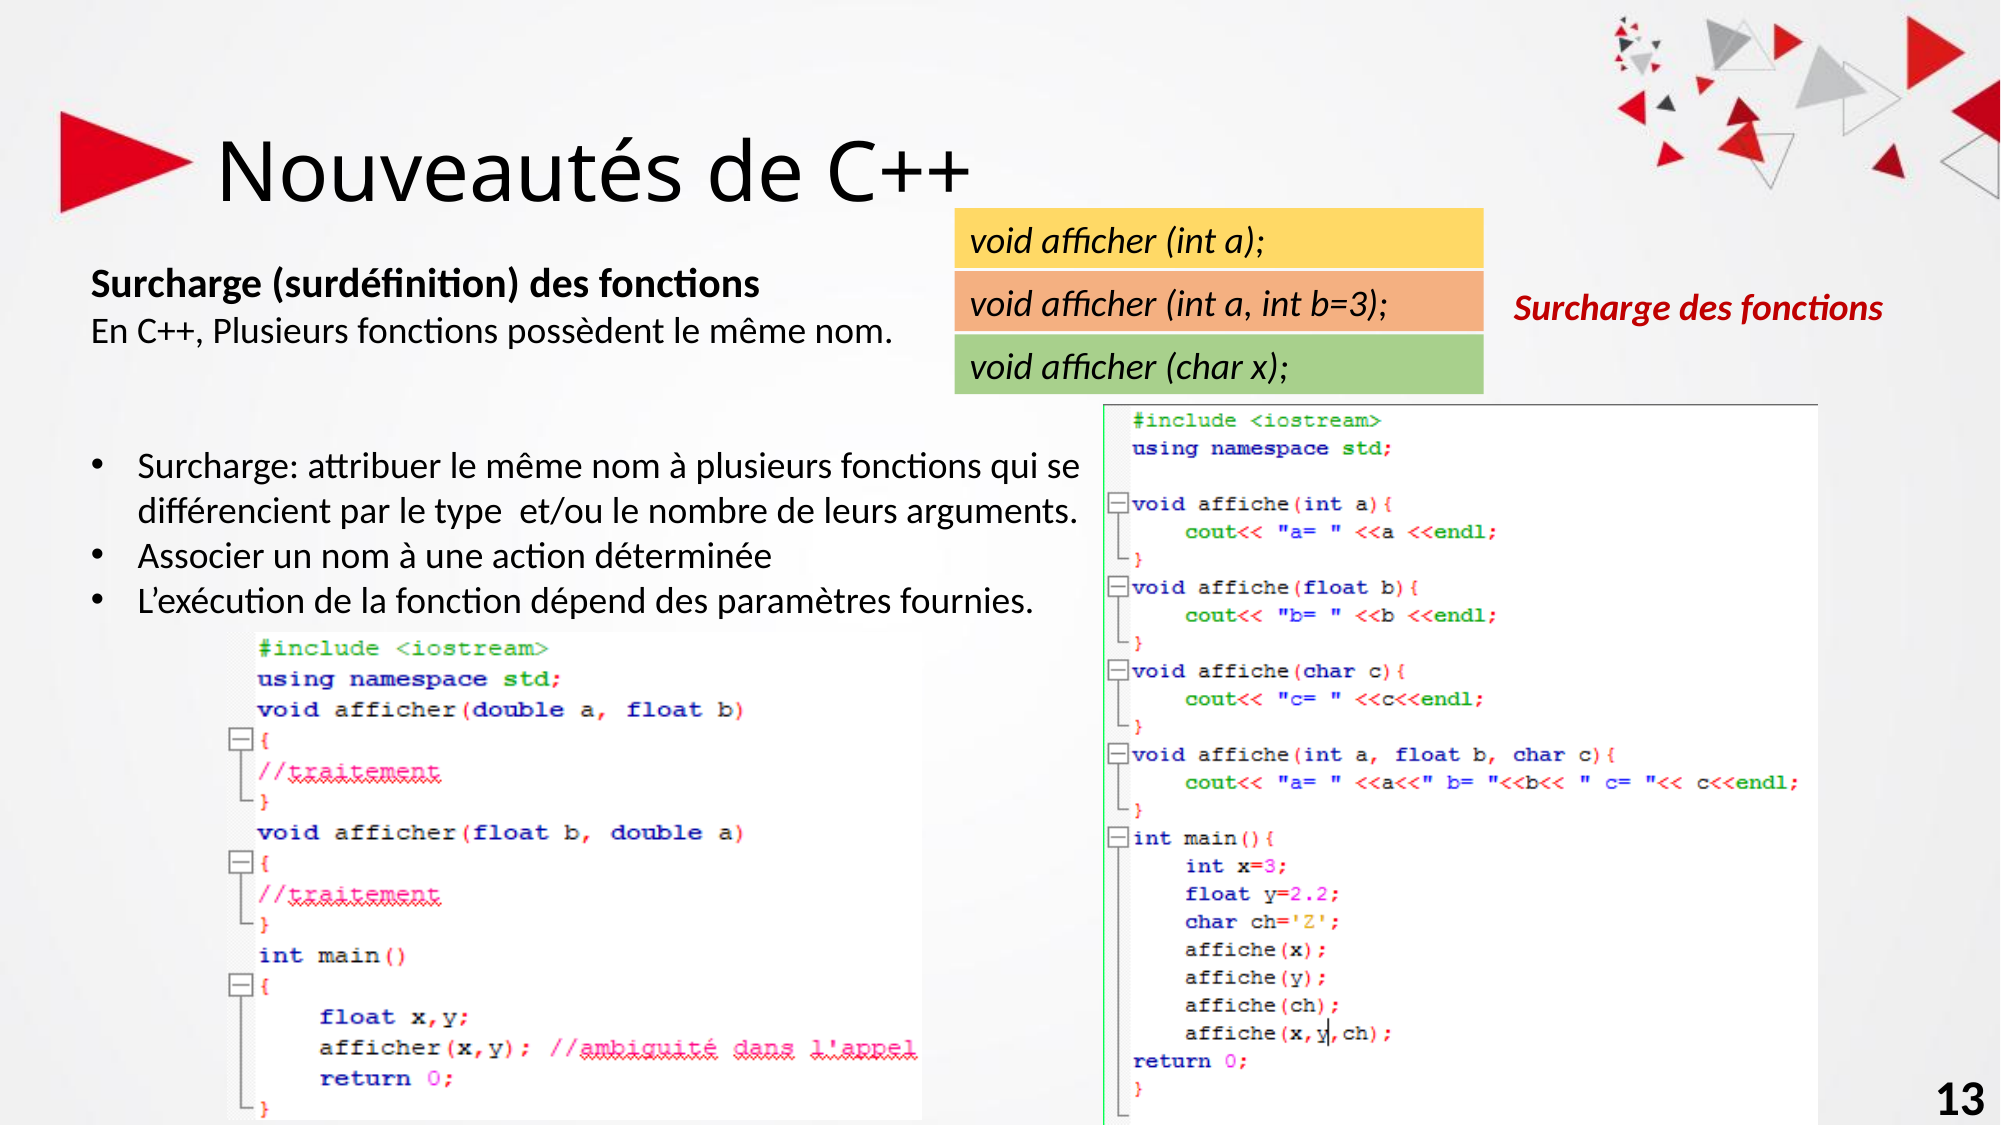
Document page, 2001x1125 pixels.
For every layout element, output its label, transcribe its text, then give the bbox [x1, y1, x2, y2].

text_box Surcharge des fonctions [1498, 275, 1912, 336]
text_box void afficher (char x); [954, 334, 1484, 395]
picture [0, 0, 2001, 1125]
title Nouveautés de C++ [75, 62, 1801, 280]
text_box Surcharge (surdéfinition) des fonctions En C++, Plusieurs fonctions possèdent le même nom. Surcharge: attribuer le même nom à plusieurs fonctions qui se différencient par le type et/ou le nombre de leurs arguments. Associer un nom à une action déterminée L’exécution de la fonction dépend des paramètres fournies. [75, 248, 1183, 629]
text_box void afficher (int a); [954, 208, 1484, 268]
text_box void afficher (int a, int b=3); [954, 271, 1484, 332]
slide_number 13 [1822, 1065, 2000, 1125]
